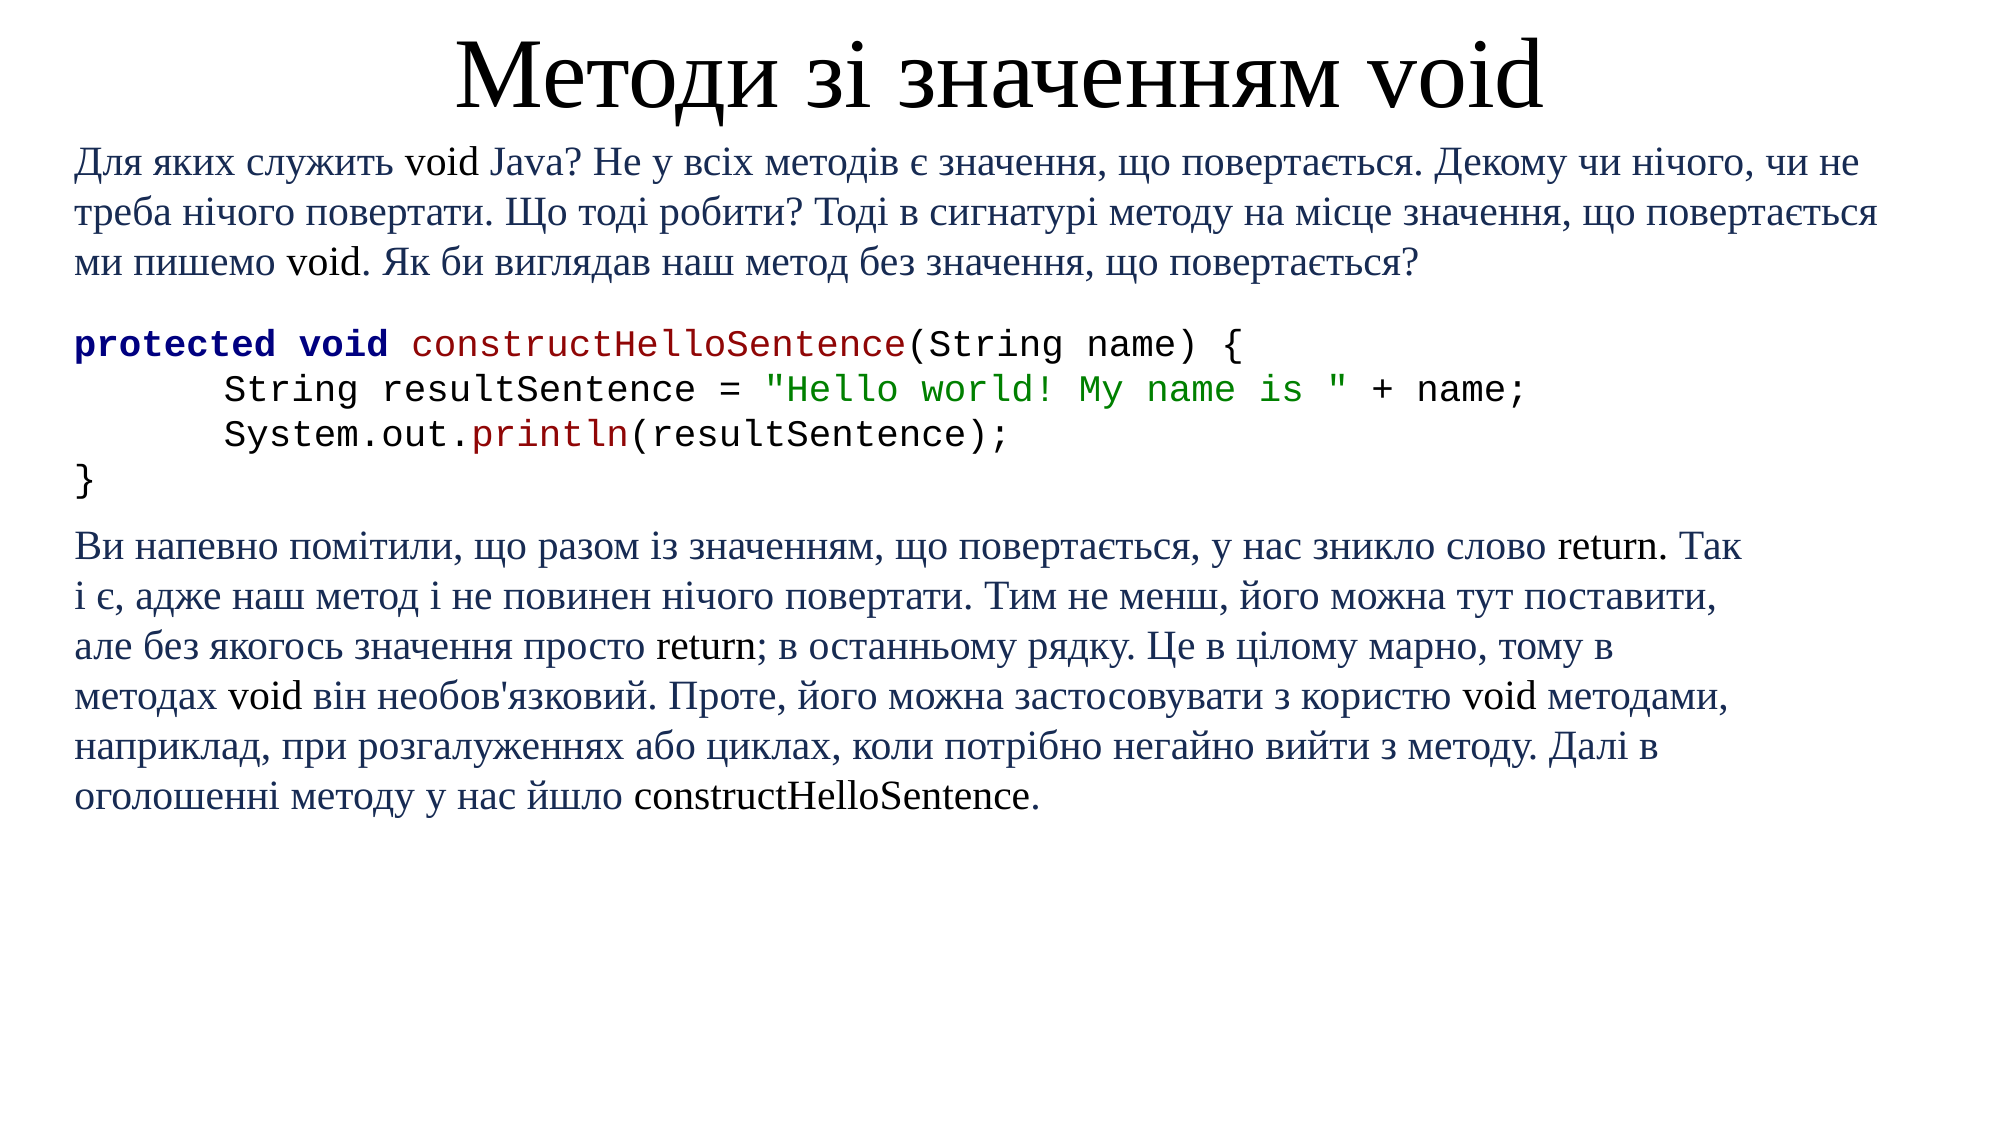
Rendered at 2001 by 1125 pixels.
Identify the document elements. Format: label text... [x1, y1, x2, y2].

text_box Ви напевно помітили, що разом із значенням, що повертається, у нас зникло слово return. Так і є, адже наш метод і не повинен нічого повертати. Тим не менш, його можна тут поставити, але без якогось значення просто return; в останньому рядку. Це в цілому марно, тому в методах void він необов'язковий. Проте, його можна застосовувати з користю void методами, наприклад, при розгалуженнях або циклах, коли потрібно негайно вийти з методу. Далі в оголошенні методу у нас йшло constructHelloSentence. [59, 510, 1760, 826]
text_box protected void constructHelloSentence(String name) { String resultSentence = "Hello world! My name is " + name; System.out.println(resultSentence); } [59, 311, 1855, 507]
text_box Методи зі значенням void [0, 0, 2000, 135]
text_box Для яких служить void Java? Не у всіх методів є значення, що повертається. Декому чи нічого, чи не треба нічого повертати. Що тоді робити? Тоді в сигнатурі методу на місце значення, що повертається ми пишемо void. Як би виглядав наш метод без значення, що повертається? [59, 126, 1932, 292]
